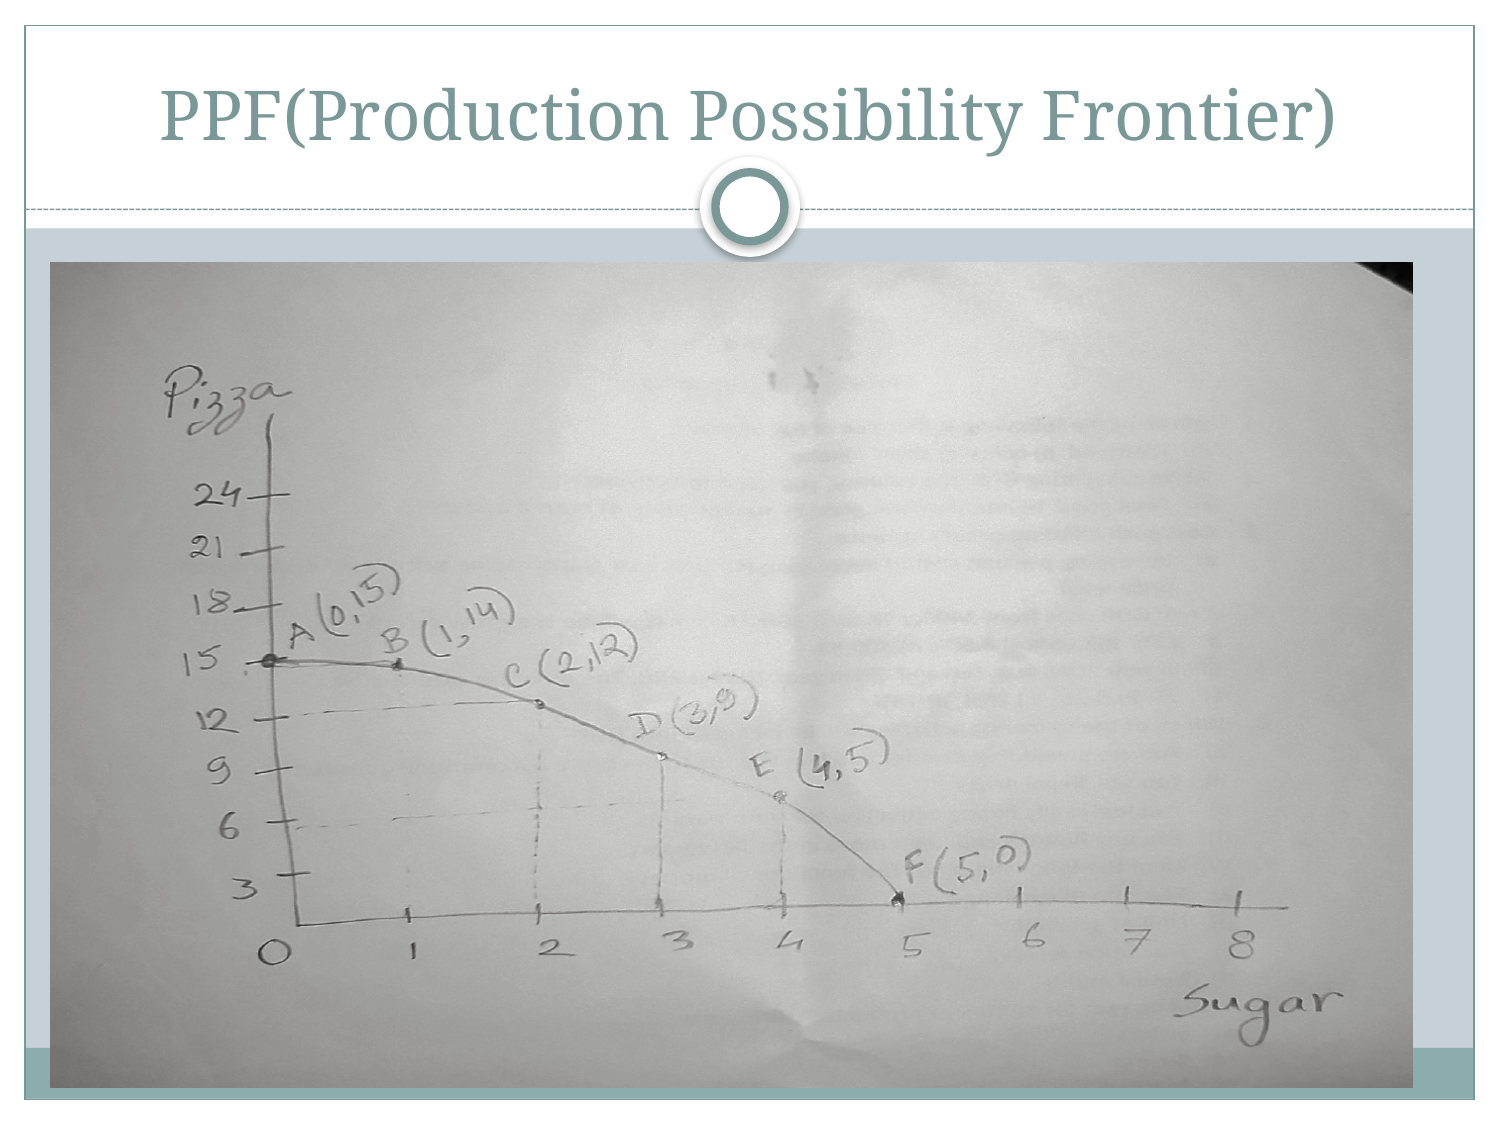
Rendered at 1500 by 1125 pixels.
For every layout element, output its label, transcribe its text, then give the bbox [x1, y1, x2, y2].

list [49, 262, 1413, 1088]
title PPF(Production Possibility Frontier) [49, 37, 1450, 162]
